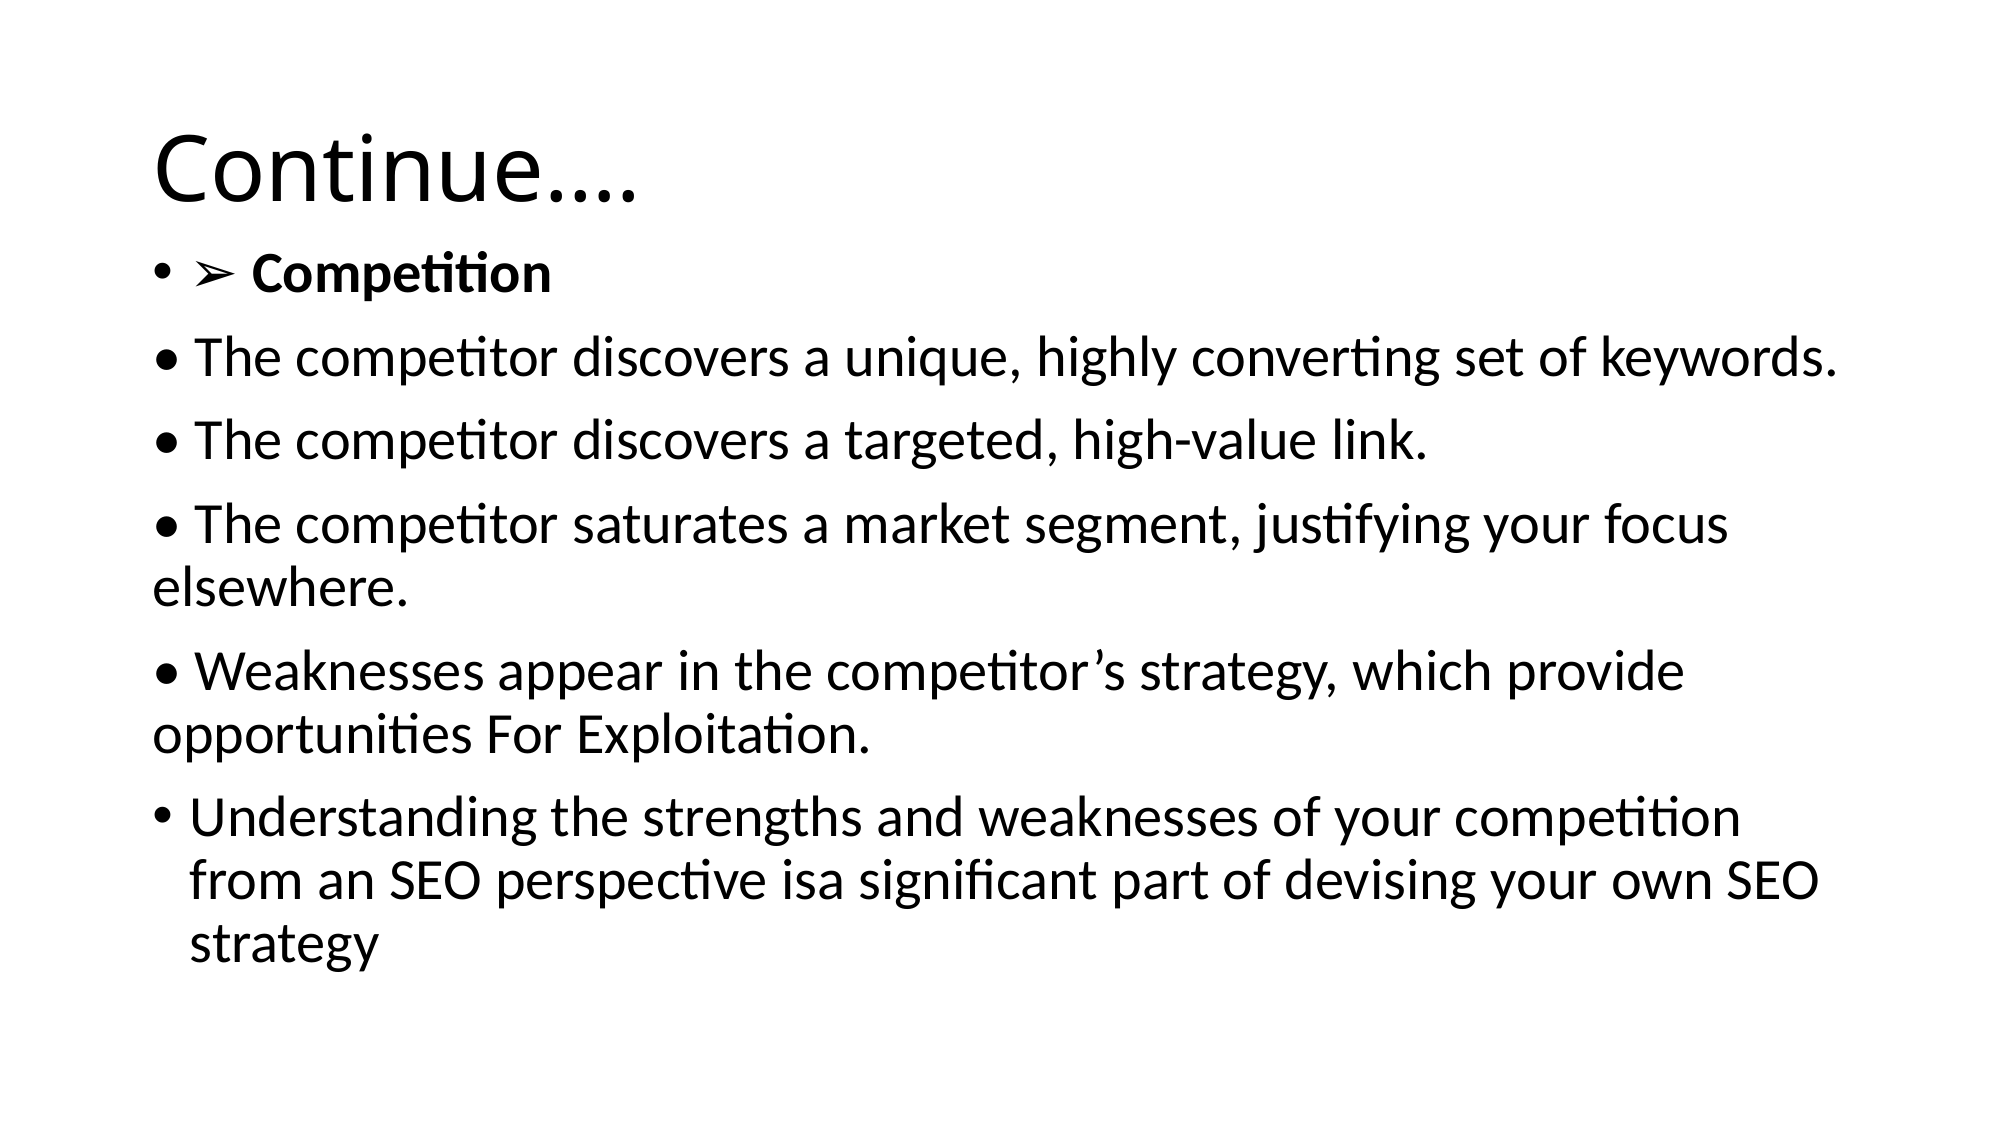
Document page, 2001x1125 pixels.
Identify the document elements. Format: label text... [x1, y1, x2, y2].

title Continue…. [137, 59, 1863, 234]
list ➢ Competition • The competitor discovers a unique, highly converting set of keywords. • The competitor discovers a targeted, high-value link. • The competitor saturates a market segment, justifying your focus elsewhere. • Weaknesses appear in the competitor’s strategy, which provide opportunities For Exploitation. Understanding the strengths and weaknesses of your competition from an SEO perspective isa significant part of devising your own SEO strategy [137, 234, 1863, 1014]
